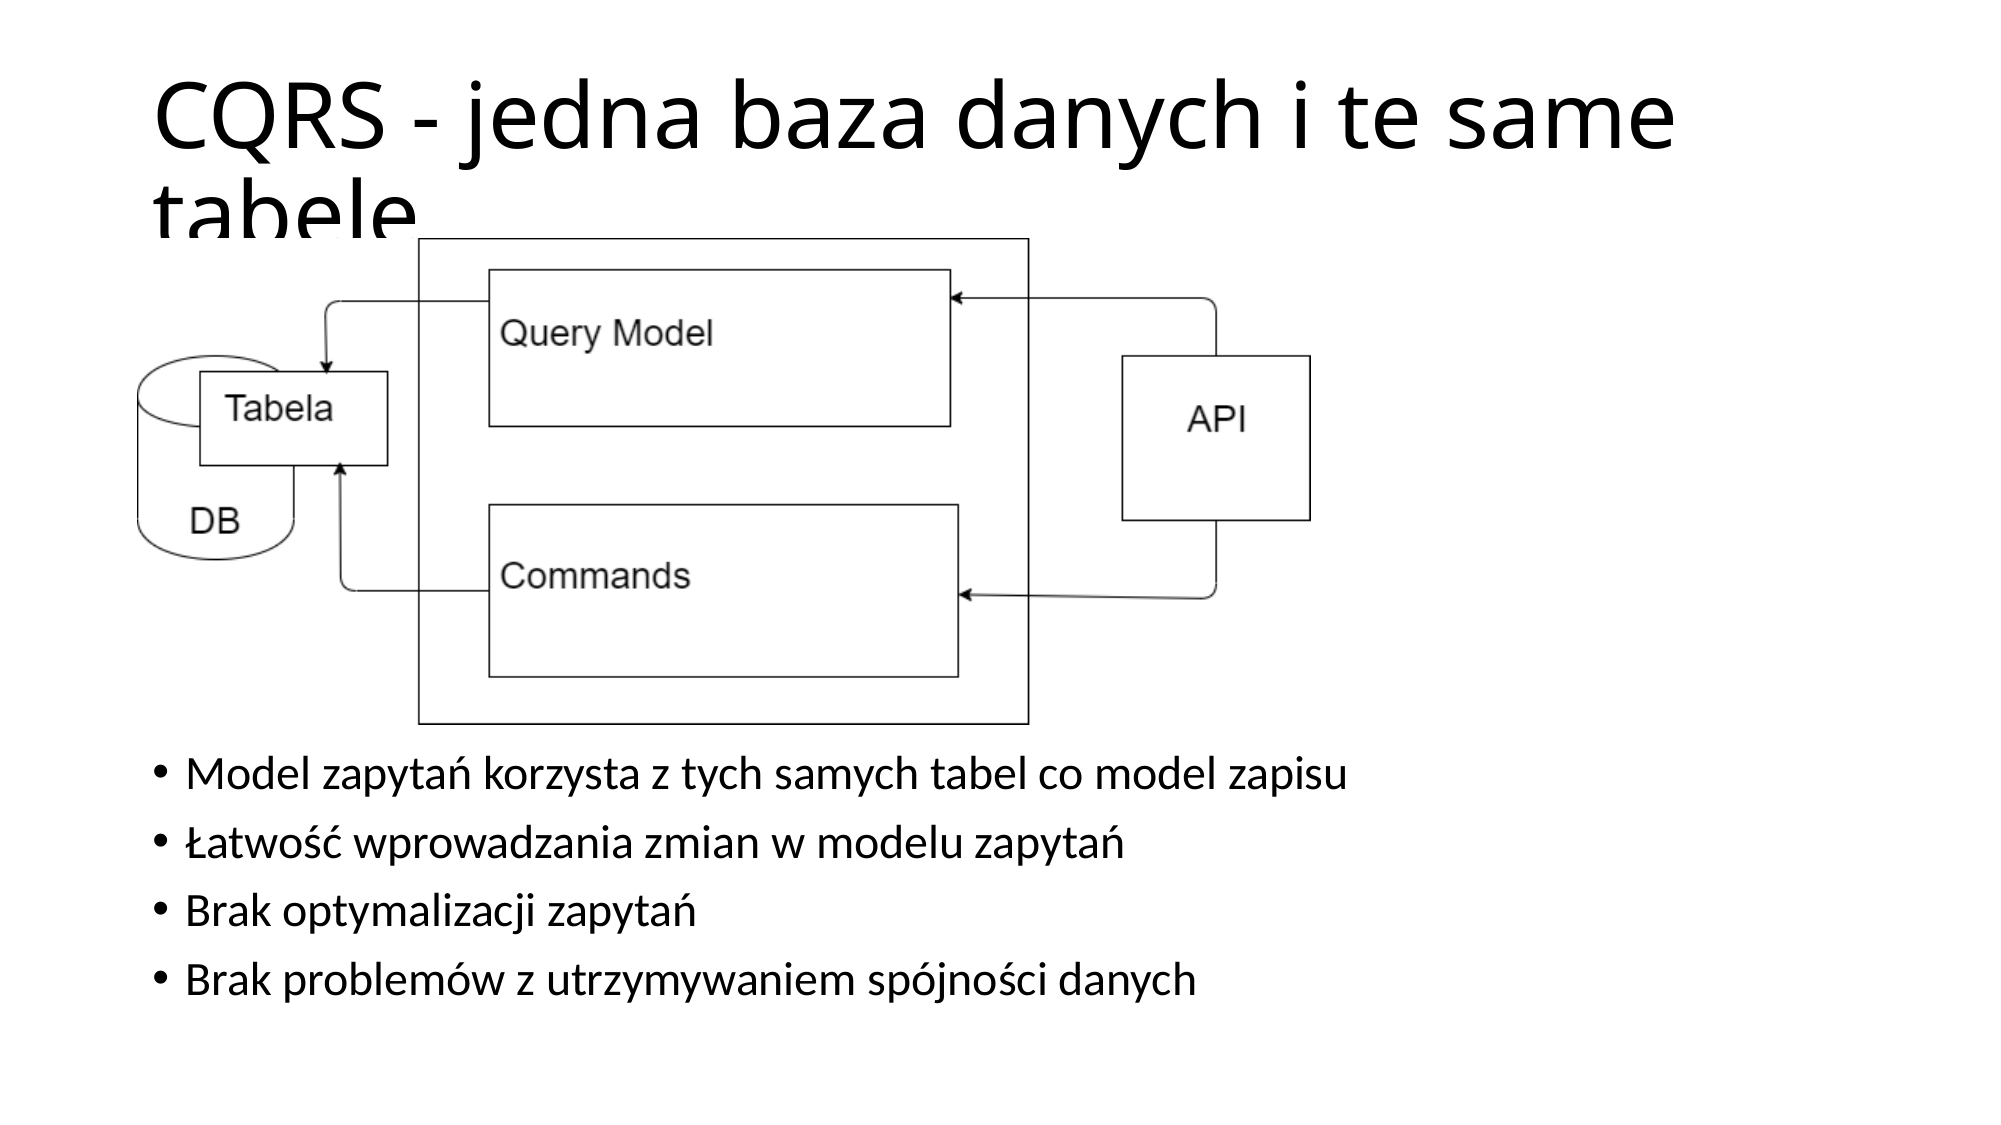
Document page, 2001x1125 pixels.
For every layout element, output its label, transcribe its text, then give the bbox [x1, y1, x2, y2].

title CQRS - jedna baza danych i te same tabele [137, 59, 1863, 278]
picture [137, 238, 1311, 725]
list Model zapytań korzysta z tych samych tabel co model zapisu Łatwość wprowadzania zmian w modelu zapytań Brak optymalizacji zapytań Brak problemów z utrzymywaniem spójności danych [137, 741, 1863, 1014]
